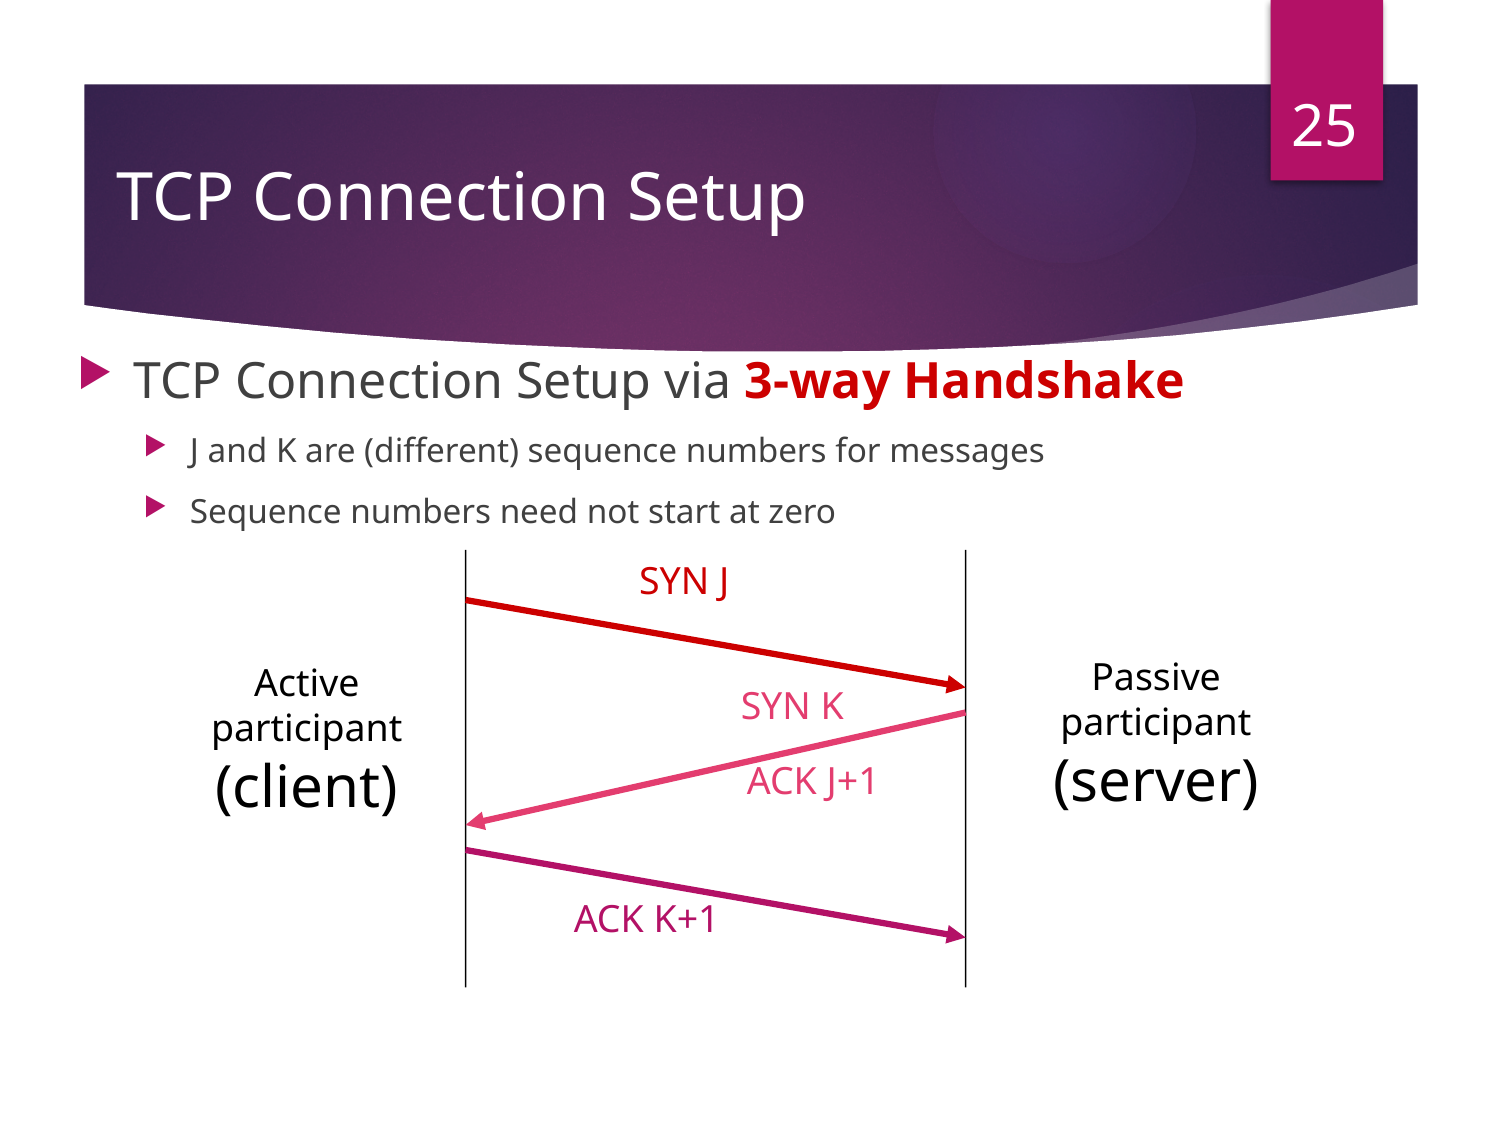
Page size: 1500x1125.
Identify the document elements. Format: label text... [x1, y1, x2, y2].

list TCP Connection Setup via 3-way Handshake J and K are (different) sequence numbers for messages Sequence numbers need not start at zero [62, 340, 1388, 600]
text_box SYN K [726, 674, 860, 735]
text_box [465, 599, 966, 692]
text_box ACK K+1 [558, 887, 735, 948]
slide_number 25 [1259, 48, 1390, 99]
text_box ACK J+1 [732, 749, 896, 810]
text_box SYN J [624, 549, 745, 610]
title TCP Connection Setup [101, 99, 1488, 288]
text_box [735, 897, 966, 942]
text_box [465, 764, 732, 829]
text_box Passive participant (server) [1031, 645, 1281, 821]
text_box Active participant (client) [181, 652, 433, 827]
